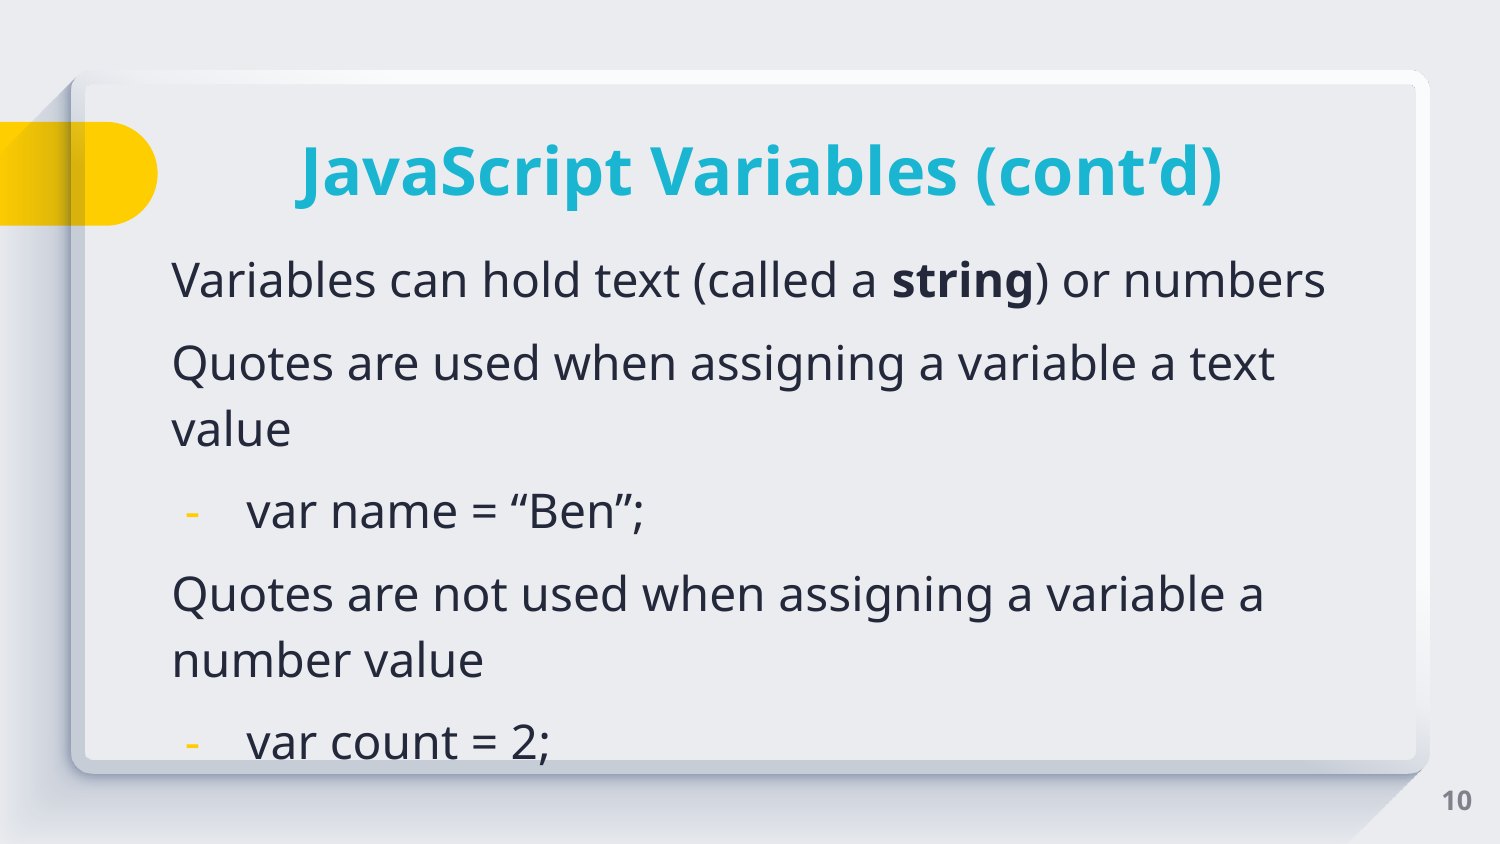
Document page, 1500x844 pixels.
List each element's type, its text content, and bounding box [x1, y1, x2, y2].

list Variables can hold text (called a string) or numbers Quotes are used when assigning a variable a text value var name = “Ben”; Quotes are not used when assigning a variable a number value var count = 2; [171, 240, 1354, 694]
slide_number ‹#› [1414, 759, 1500, 844]
title JavaScript Variables (cont’d) [171, 121, 1354, 226]
picture [0, 0, 1500, 844]
